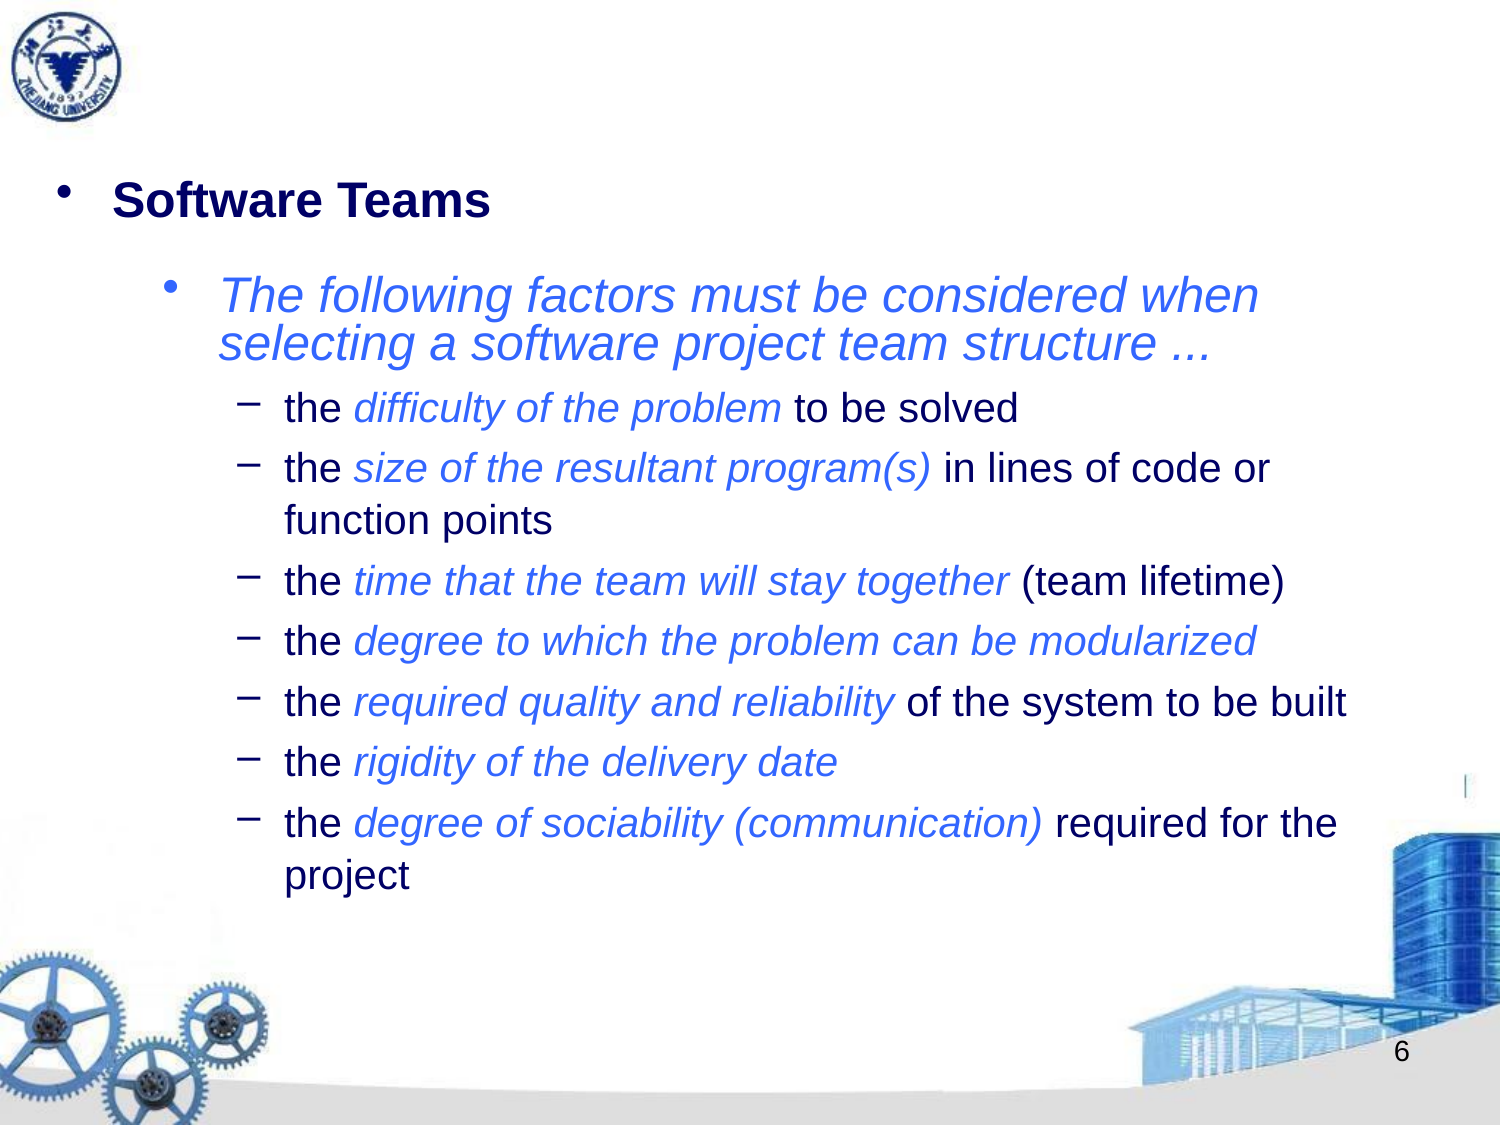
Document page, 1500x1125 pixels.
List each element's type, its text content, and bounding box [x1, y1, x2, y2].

text_box The following factors must be considered when selecting a software project team structure ... the difficulty of the problem to be solved the size of the resultant program(s) in lines of code or function points the time that the team will stay together (team lifetime) the degree to which the problem can be modularized the required quality and reliability of the system to be built the rigidity of the delivery date the degree of sociability (communication) required for the project [147, 267, 1391, 1000]
picture [0, 0, 1500, 1125]
text_box Software Teams [41, 160, 1392, 386]
slide_number 6 [1115, 1024, 1426, 1103]
